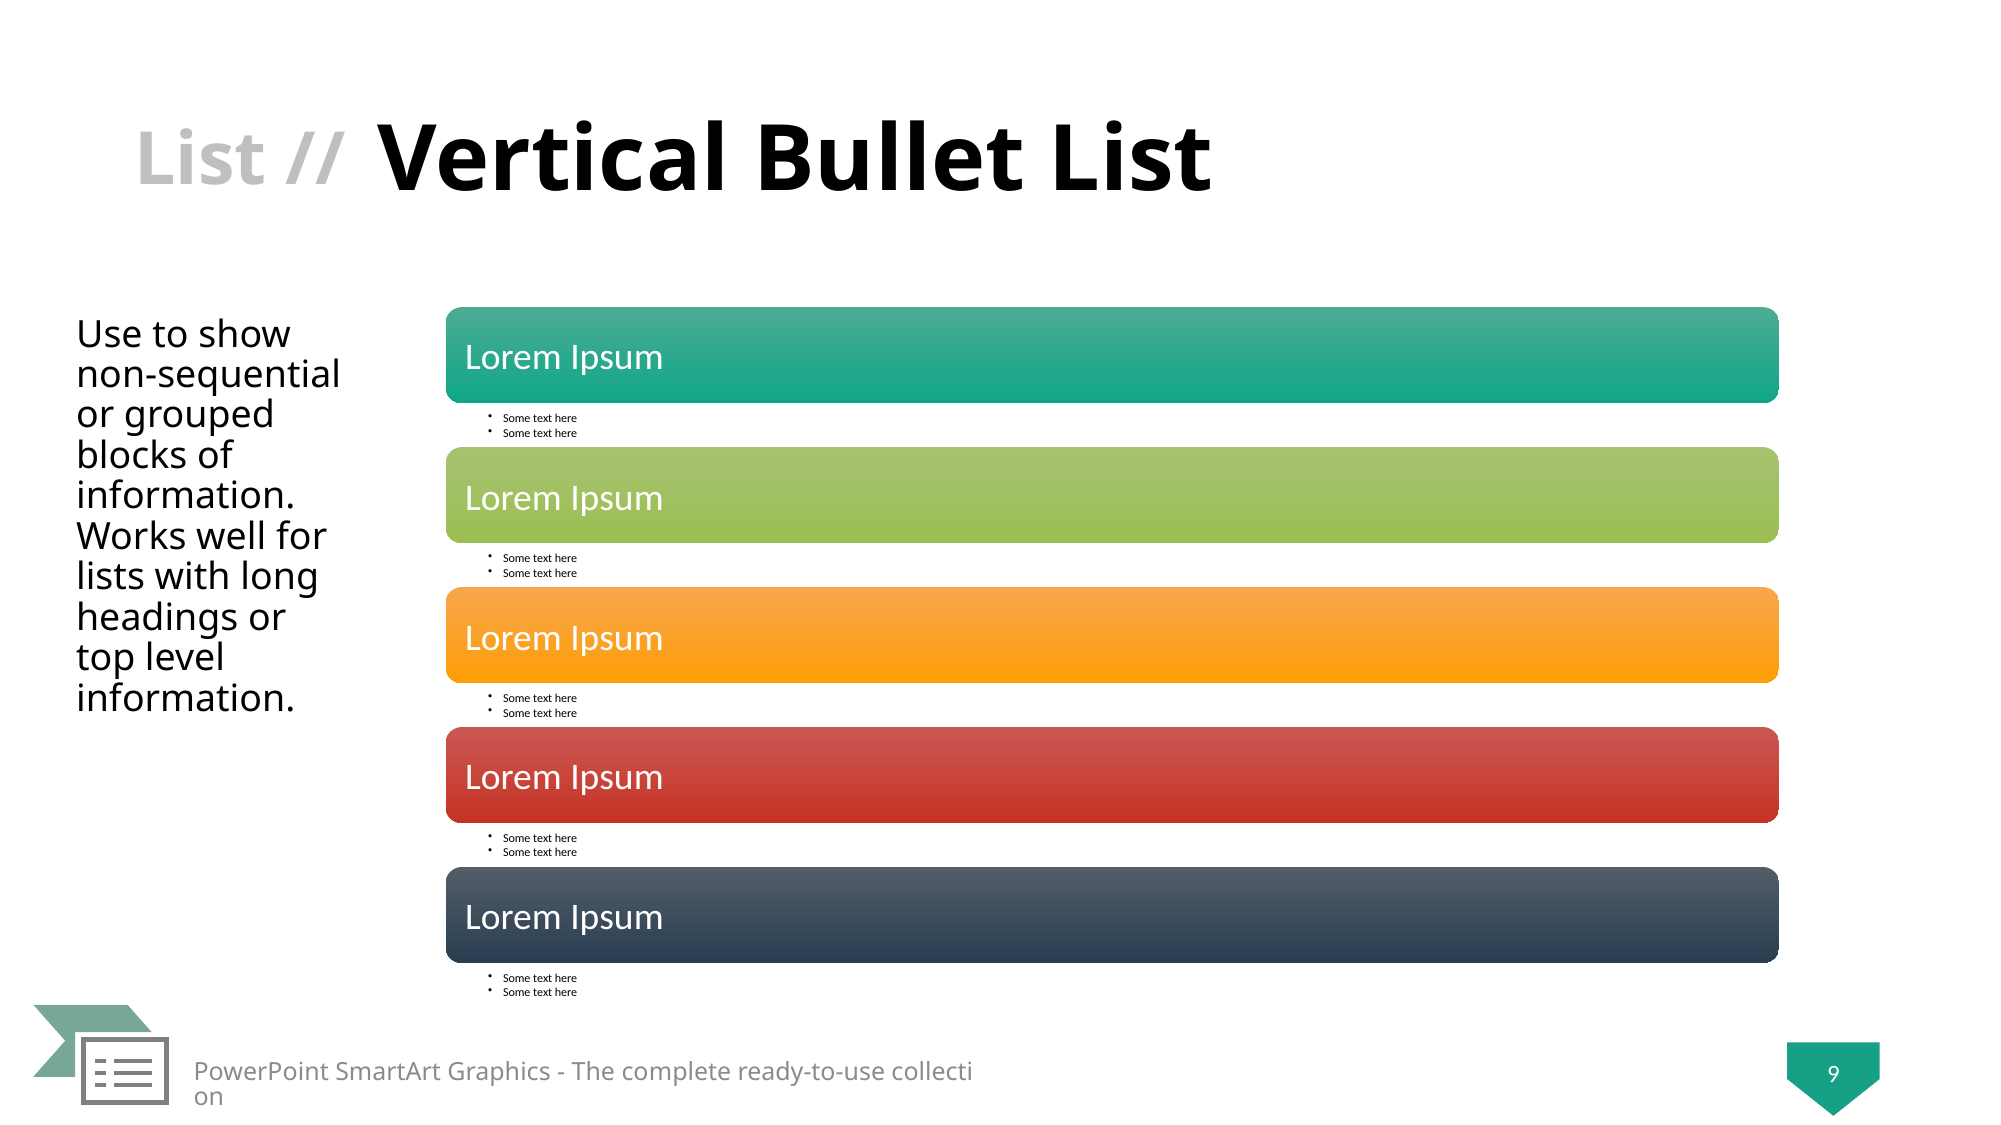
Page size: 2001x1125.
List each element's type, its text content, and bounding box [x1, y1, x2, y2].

slide_number 9 [1787, 1042, 1880, 1103]
list Use to show non-sequential or grouped blocks of information. Works well for lists with long headings or top level information. [60, 307, 361, 650]
title Vertical Bullet List [362, 52, 1863, 270]
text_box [445, 307, 1780, 1007]
footer PowerPoint SmartArt Graphics - The complete ready-to-use collection [178, 1042, 1004, 1103]
